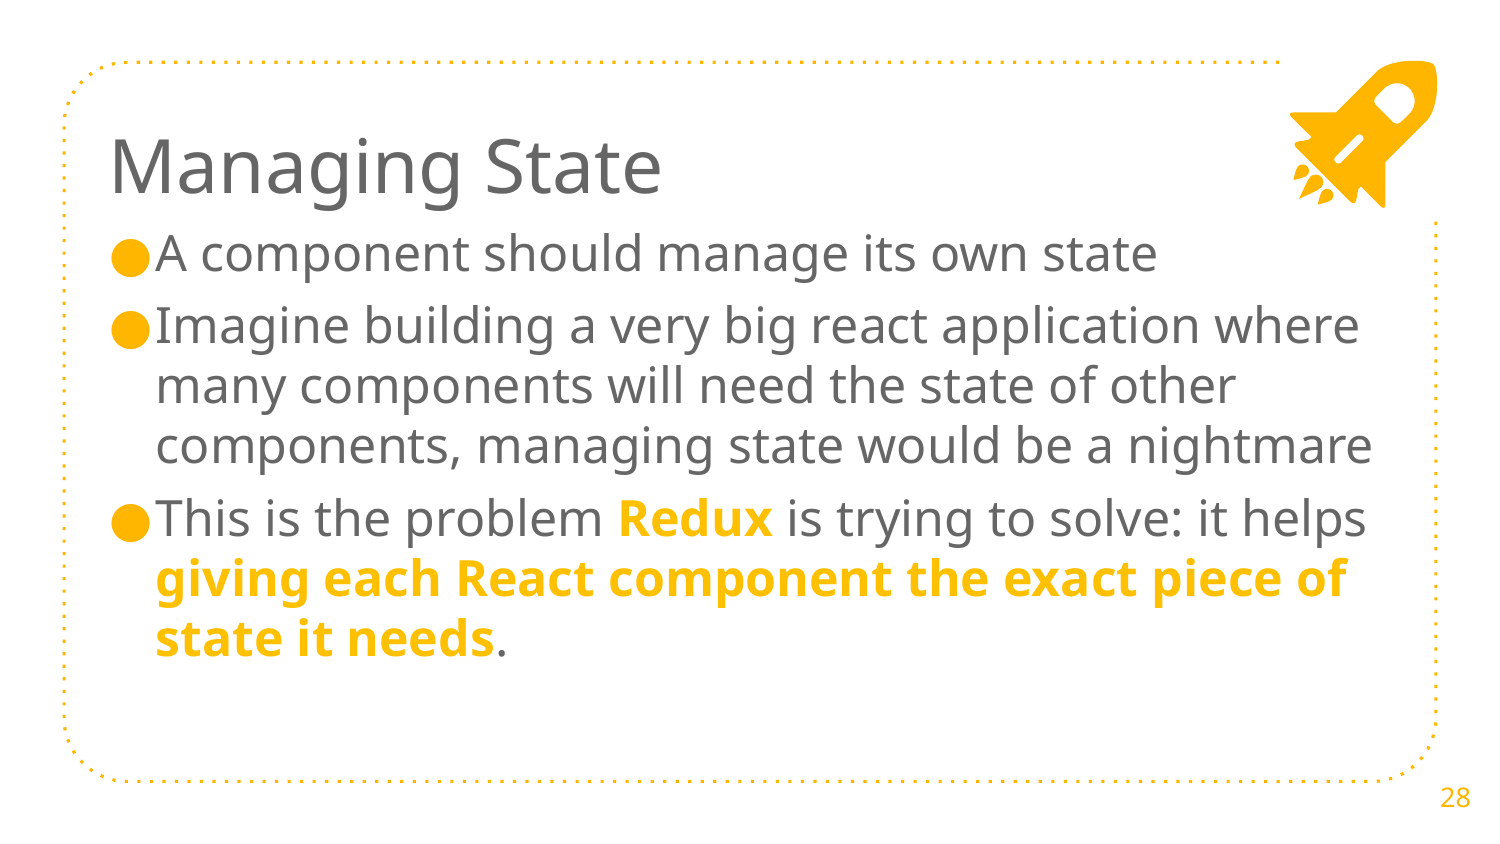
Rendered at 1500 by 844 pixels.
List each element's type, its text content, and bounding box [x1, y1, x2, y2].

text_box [1289, 60, 1438, 209]
list Managing State A component should manage its own state Imagine building a very big react application where many components will need the state of other components, managing state would be a nightmare This is the problem Redux is trying to solve: it helps giving each React component the exact piece of state it needs. [94, 63, 1412, 783]
slide_number 28 [1411, 753, 1500, 844]
